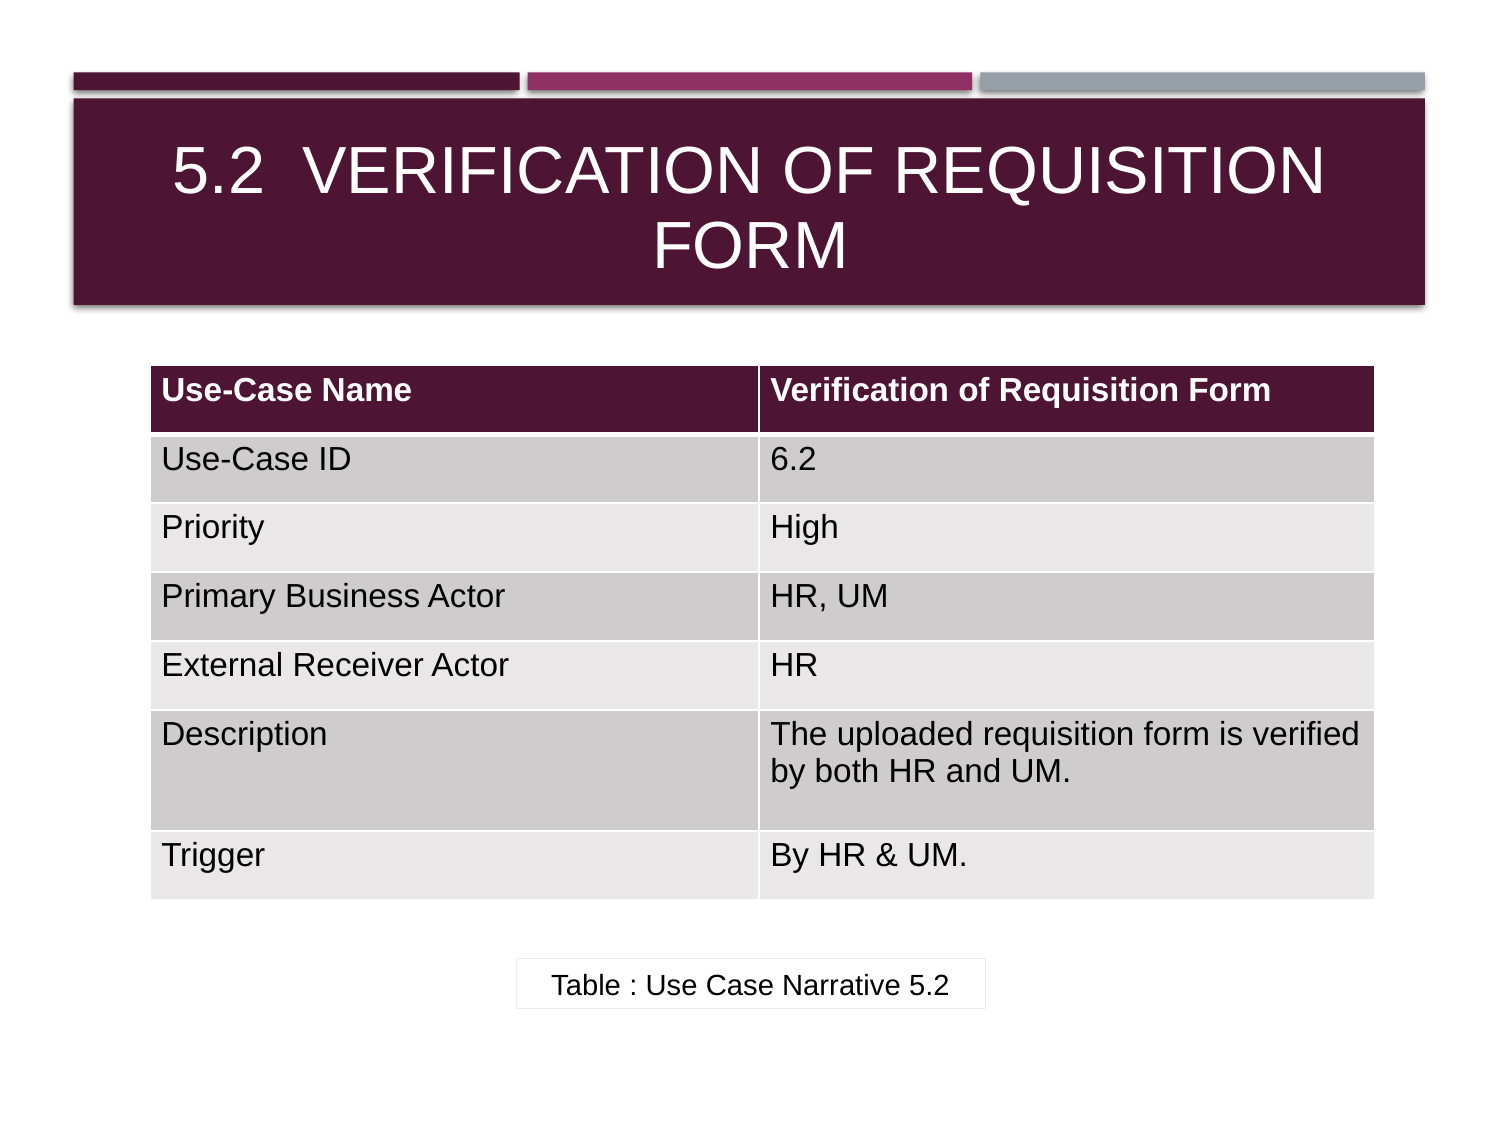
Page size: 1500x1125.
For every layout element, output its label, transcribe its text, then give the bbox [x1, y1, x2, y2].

table_cell HR, UM [760, 573, 1374, 640]
table_header Verification of Requisition Form [760, 366, 1374, 432]
table_cell 6.2 [760, 437, 1374, 502]
table_header Use-Case Name [151, 366, 758, 432]
table_cell Trigger [151, 832, 758, 899]
table_cell Description [151, 711, 758, 830]
table_cell Primary Business Actor [151, 573, 758, 640]
table_cell The uploaded requisition form is verified by both HR and UM. [760, 711, 1374, 830]
table_cell Priority [151, 504, 758, 571]
title 5.2 Verification of Requisition Form [95, 112, 1406, 291]
table_cell High [760, 504, 1374, 571]
table_cell By HR & UM. [760, 832, 1374, 899]
table_cell External Receiver Actor [151, 642, 758, 709]
table_cell Use-Case ID [151, 437, 758, 502]
text_box Table : Use Case Narrative 5.2 [516, 958, 986, 1009]
table_cell HR [760, 642, 1374, 709]
